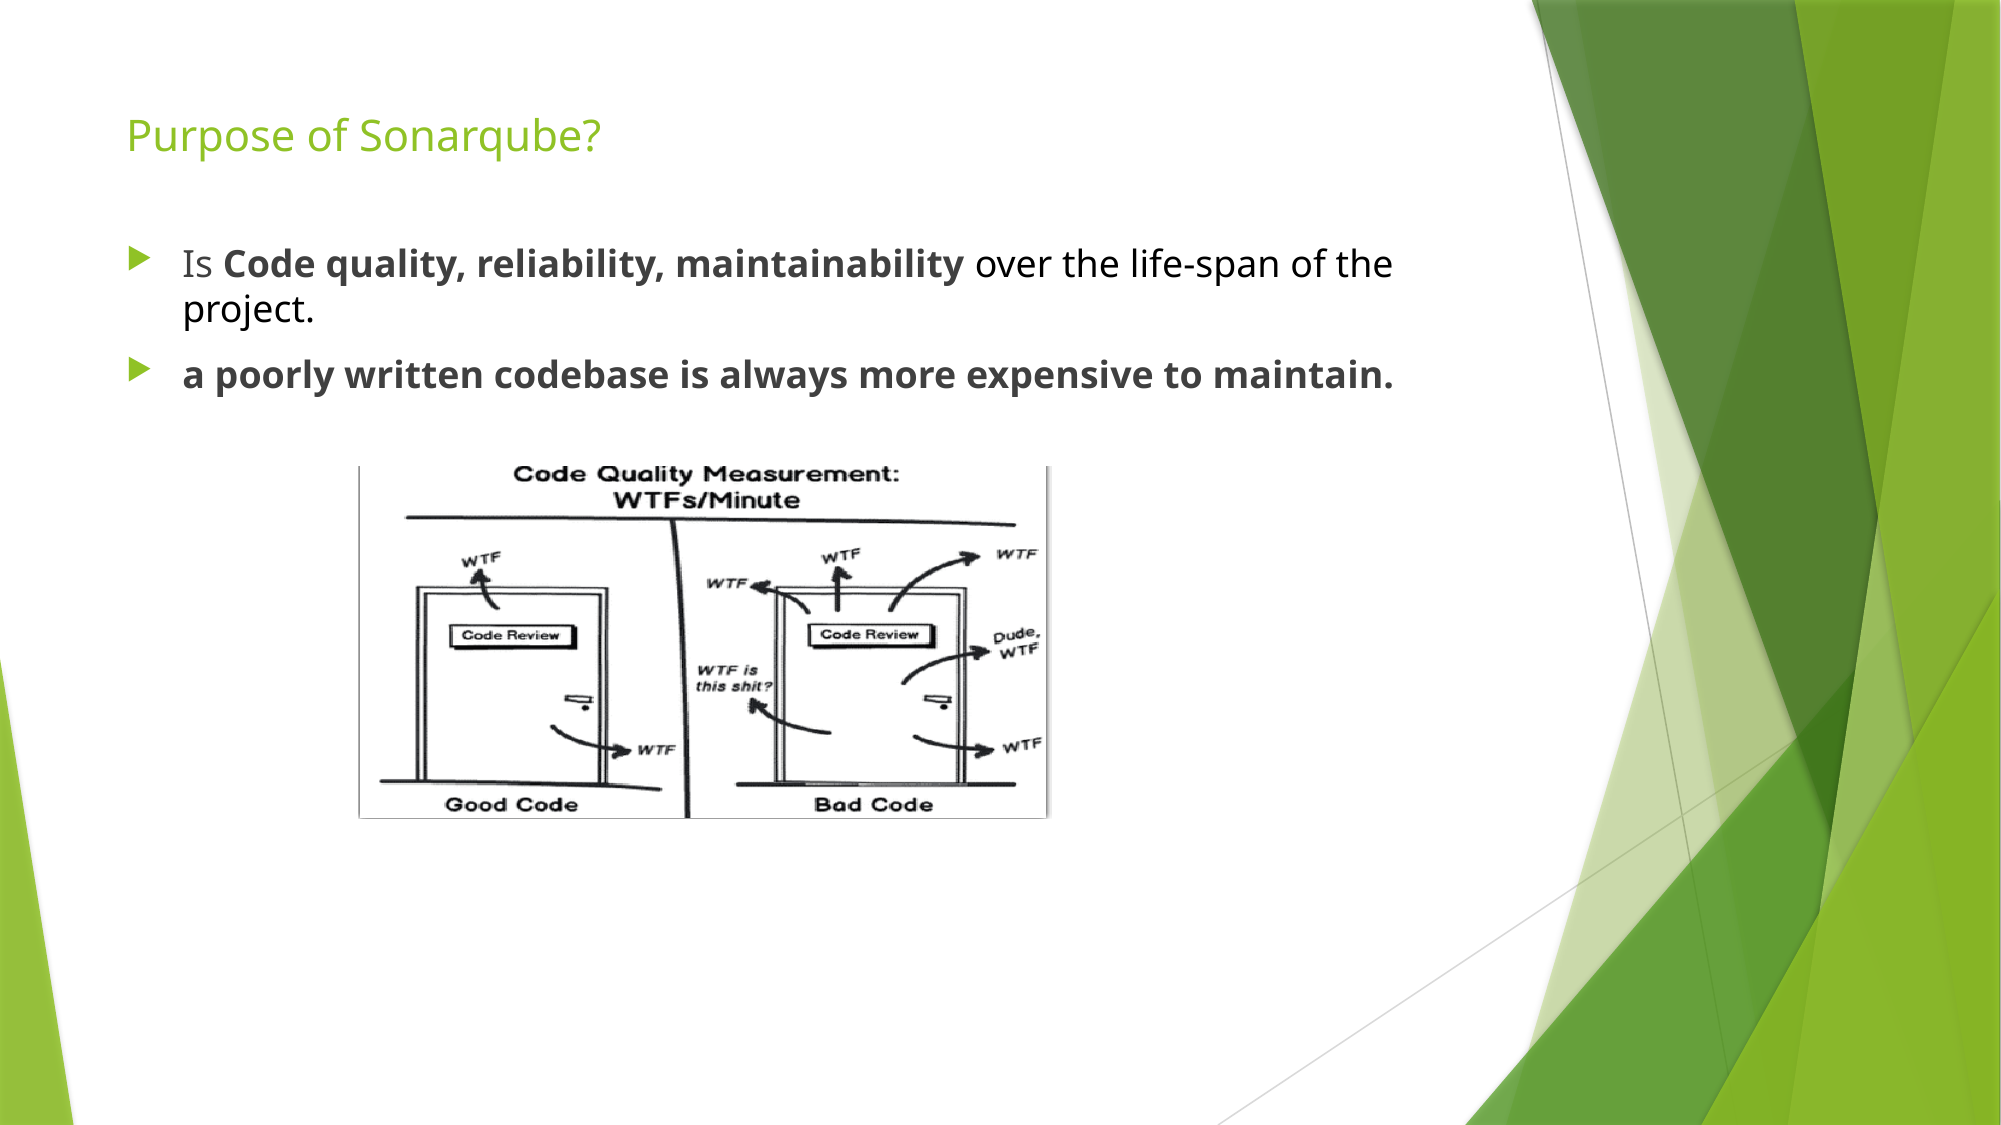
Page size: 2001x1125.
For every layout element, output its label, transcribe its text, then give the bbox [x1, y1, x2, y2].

list Is Code quality, reliability, maintainability over the life-span of the project. a poorly written codebase is always more expensive to maintain. [111, 232, 1522, 992]
picture [357, 465, 1053, 820]
title Purpose of Sonarqube? [111, 99, 1522, 221]
